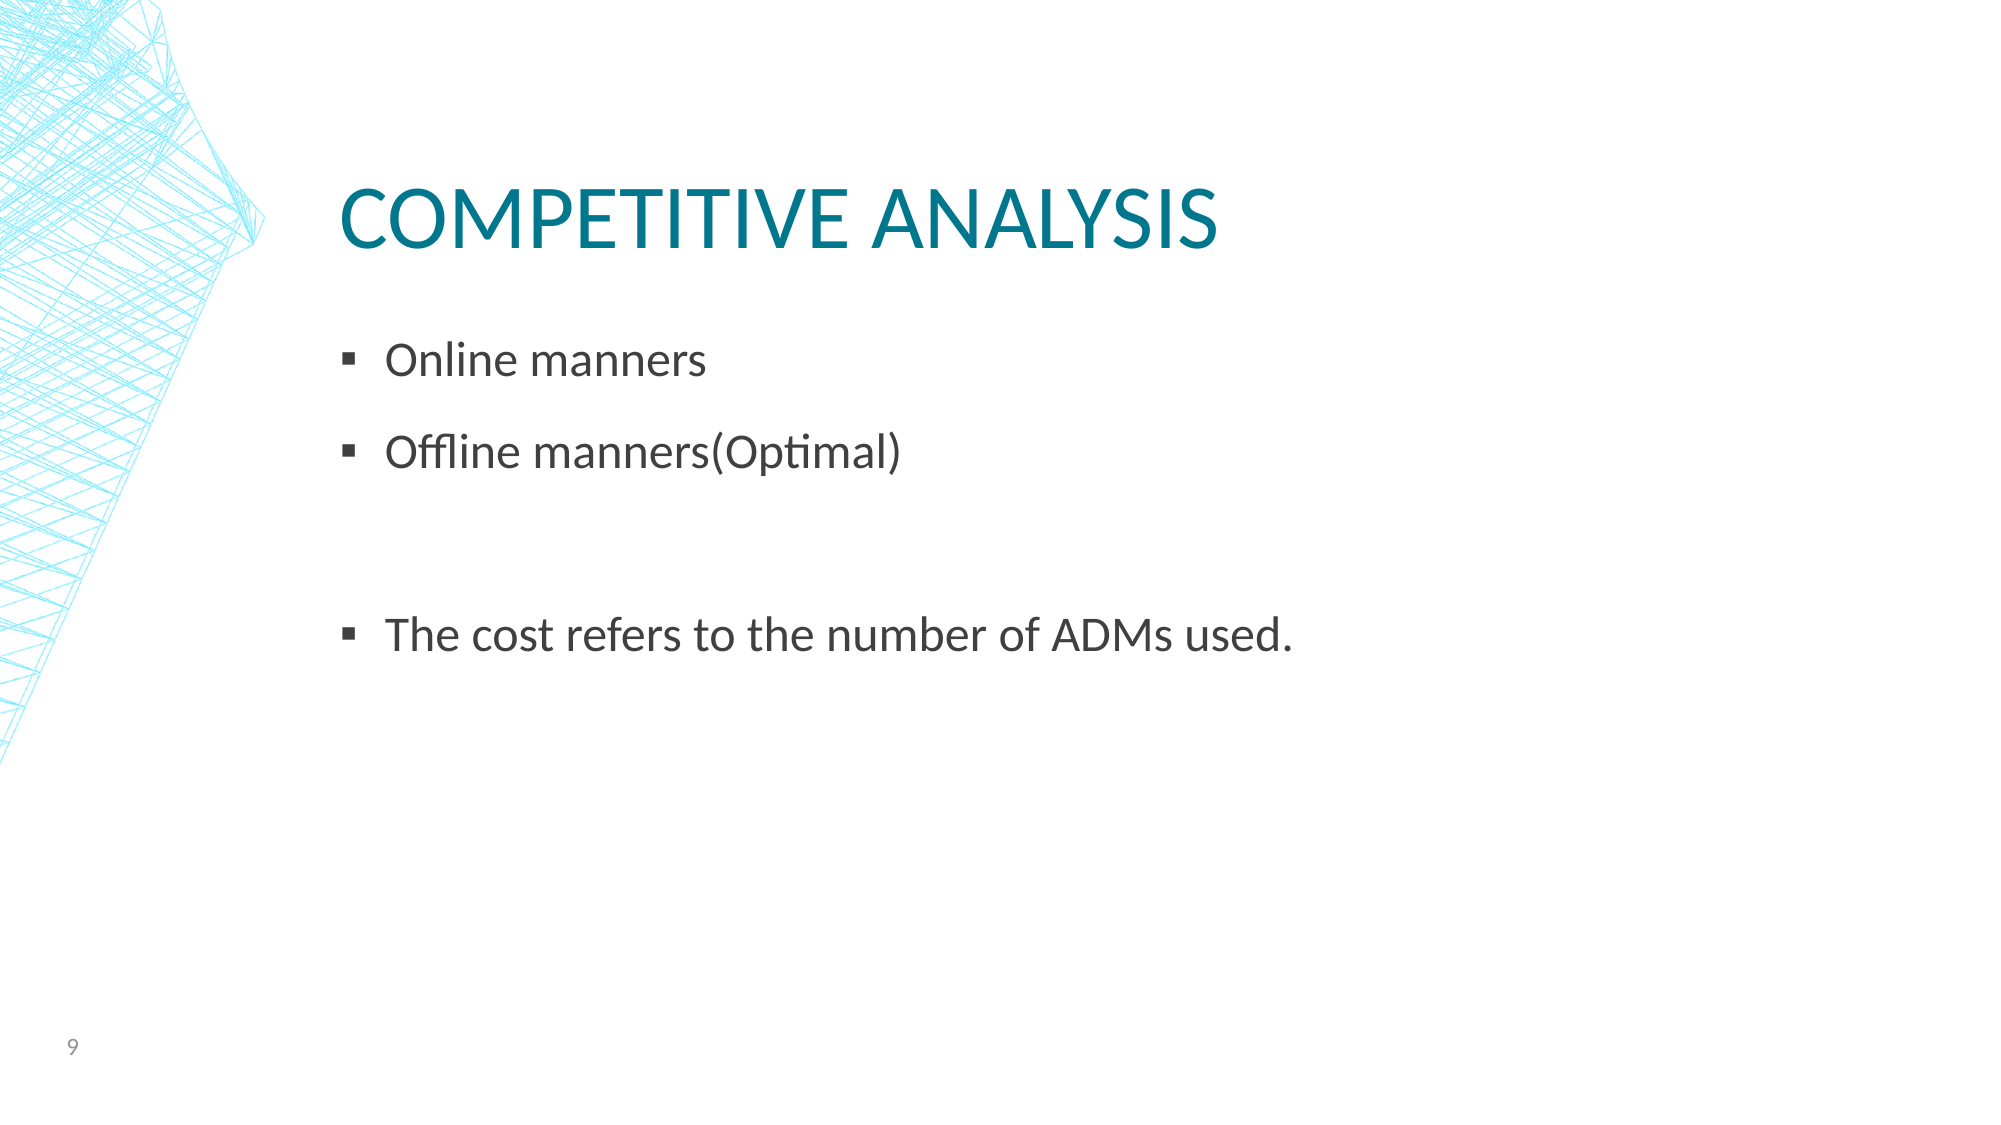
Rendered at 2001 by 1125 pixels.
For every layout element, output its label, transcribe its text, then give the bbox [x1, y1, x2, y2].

title Competitive Analysis [324, 62, 1863, 275]
slide_number 9 [51, 1028, 170, 1062]
picture [0, 0, 2001, 1125]
